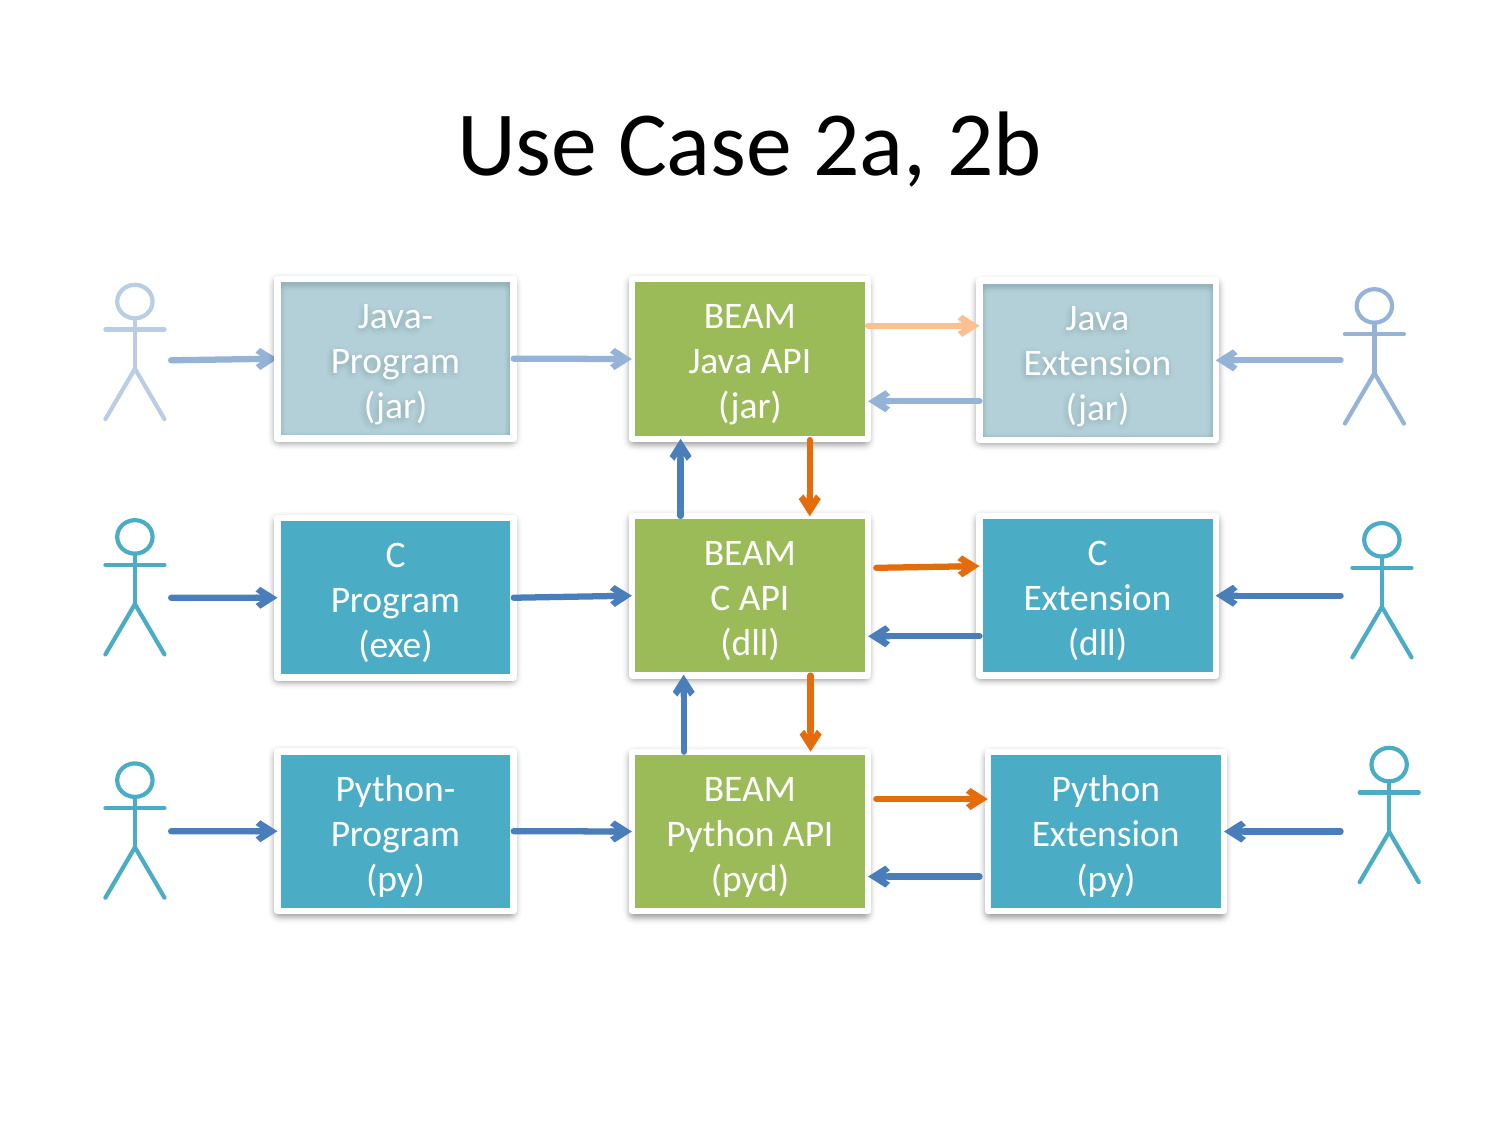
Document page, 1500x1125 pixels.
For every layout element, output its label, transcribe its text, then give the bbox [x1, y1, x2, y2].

text_box Java- Program (jar) [274, 276, 517, 442]
text_box Python Extension (py) [985, 749, 1227, 914]
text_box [105, 519, 165, 655]
text_box C Program (exe) [274, 515, 517, 681]
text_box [513, 595, 633, 599]
text_box Java Extension (jar) [976, 277, 1219, 443]
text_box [105, 284, 165, 420]
text_box Python-Program (py) [274, 748, 517, 914]
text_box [105, 763, 165, 898]
text_box BEAM C API (dll) [629, 513, 871, 679]
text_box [1352, 522, 1412, 658]
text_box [1344, 288, 1405, 424]
text_box BEAM Python API (pyd) [629, 749, 871, 914]
text_box C Extension (dll) [976, 513, 1219, 679]
title Use Case 2a, 2b [75, 45, 1425, 233]
text_box BEAM Java API (jar) [629, 276, 871, 442]
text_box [1359, 747, 1419, 883]
